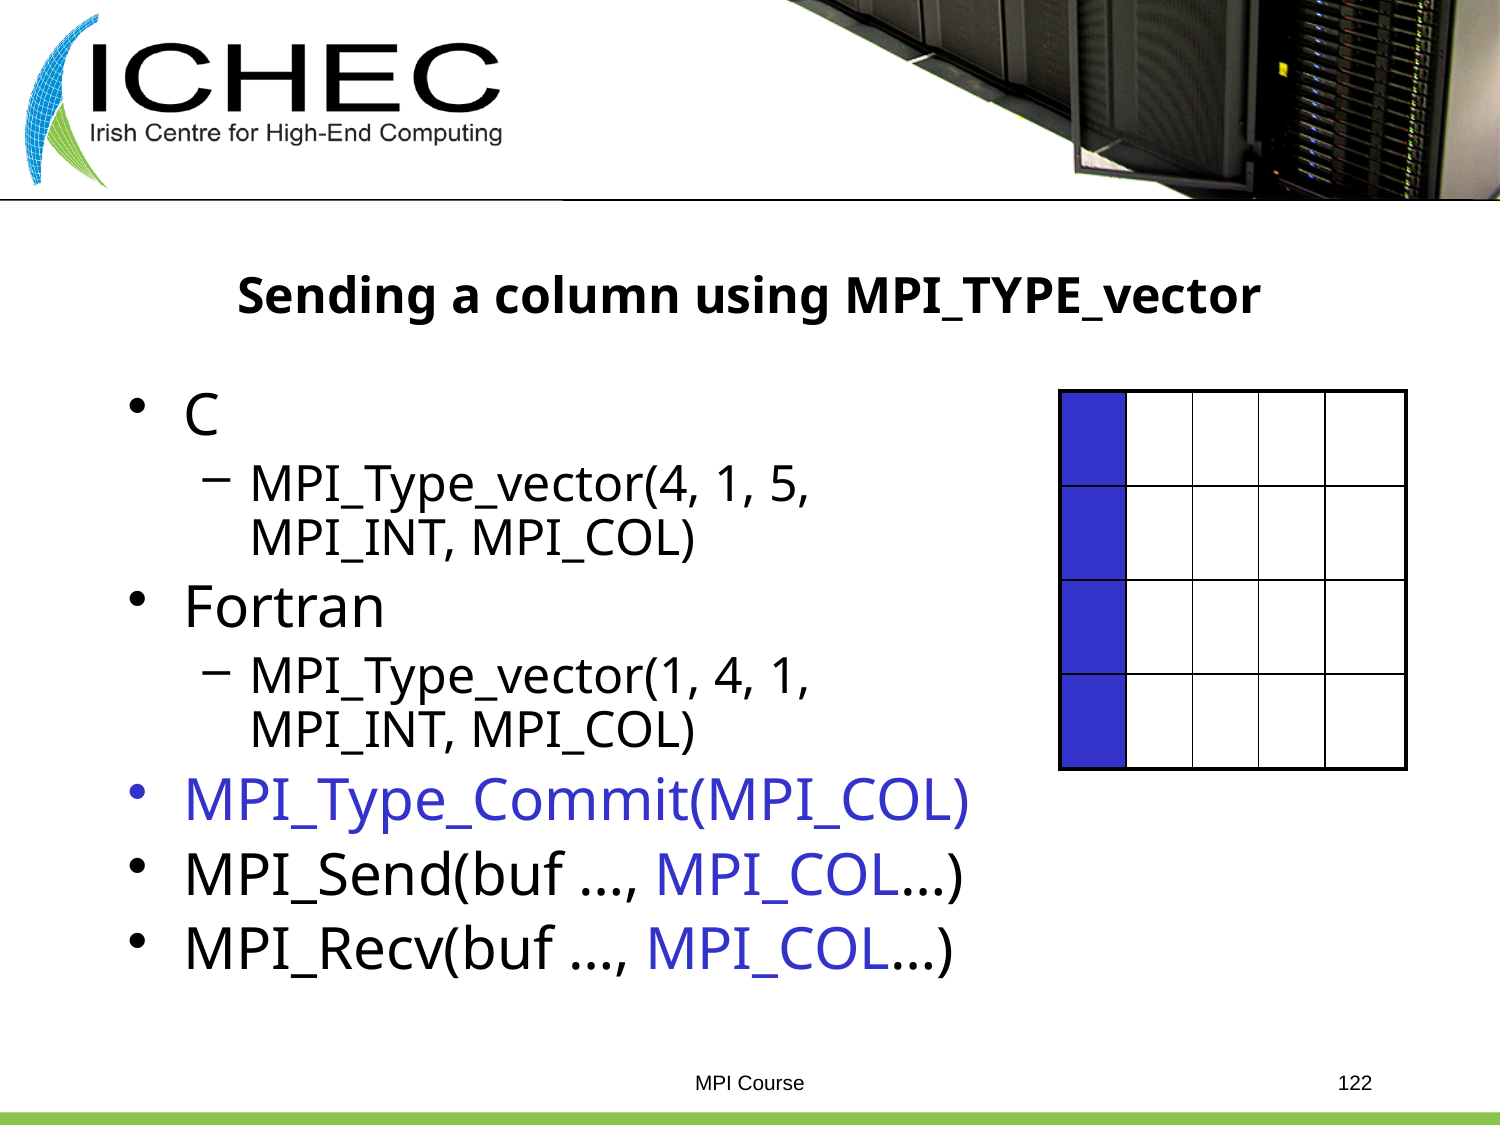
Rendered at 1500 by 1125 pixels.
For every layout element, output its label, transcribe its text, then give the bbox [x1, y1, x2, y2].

table_header [1193, 393, 1258, 485]
table_cell [1127, 581, 1192, 673]
table_header [1127, 393, 1192, 485]
table_cell [1193, 675, 1258, 767]
table_header [1259, 393, 1324, 485]
title Sending a column using MPI_TYPE_vector [112, 224, 1388, 363]
table_cell [1259, 581, 1324, 673]
table_header [1062, 393, 1125, 485]
footer MPI Course [474, 1062, 1026, 1101]
slide_number 122 [1074, 1062, 1388, 1101]
picture [24, 12, 508, 188]
table_cell [1062, 581, 1125, 673]
table_cell [1193, 581, 1258, 673]
picture [725, 0, 1500, 199]
table_cell [1326, 581, 1404, 673]
table_cell [1259, 675, 1324, 767]
table_header [1326, 393, 1404, 485]
table_cell [1127, 487, 1192, 579]
table_cell [1326, 675, 1404, 767]
table_cell [1193, 487, 1258, 579]
table_cell [1127, 675, 1192, 767]
table_cell [1062, 675, 1125, 767]
list C MPI_Type_vector(4, 1, 5, MPI_INT, MPI_COL) Fortran MPI_Type_vector(1, 4, 1, MPI_INT, MPI_COL) MPI_Type_Commit(MPI_COL) MPI_Send(buf …, MPI_COL…) MPI_Recv(buf …, MPI_COL…) [112, 377, 1039, 1047]
table_cell [1062, 487, 1125, 579]
table_cell [1326, 487, 1404, 579]
table_cell [1259, 487, 1324, 579]
